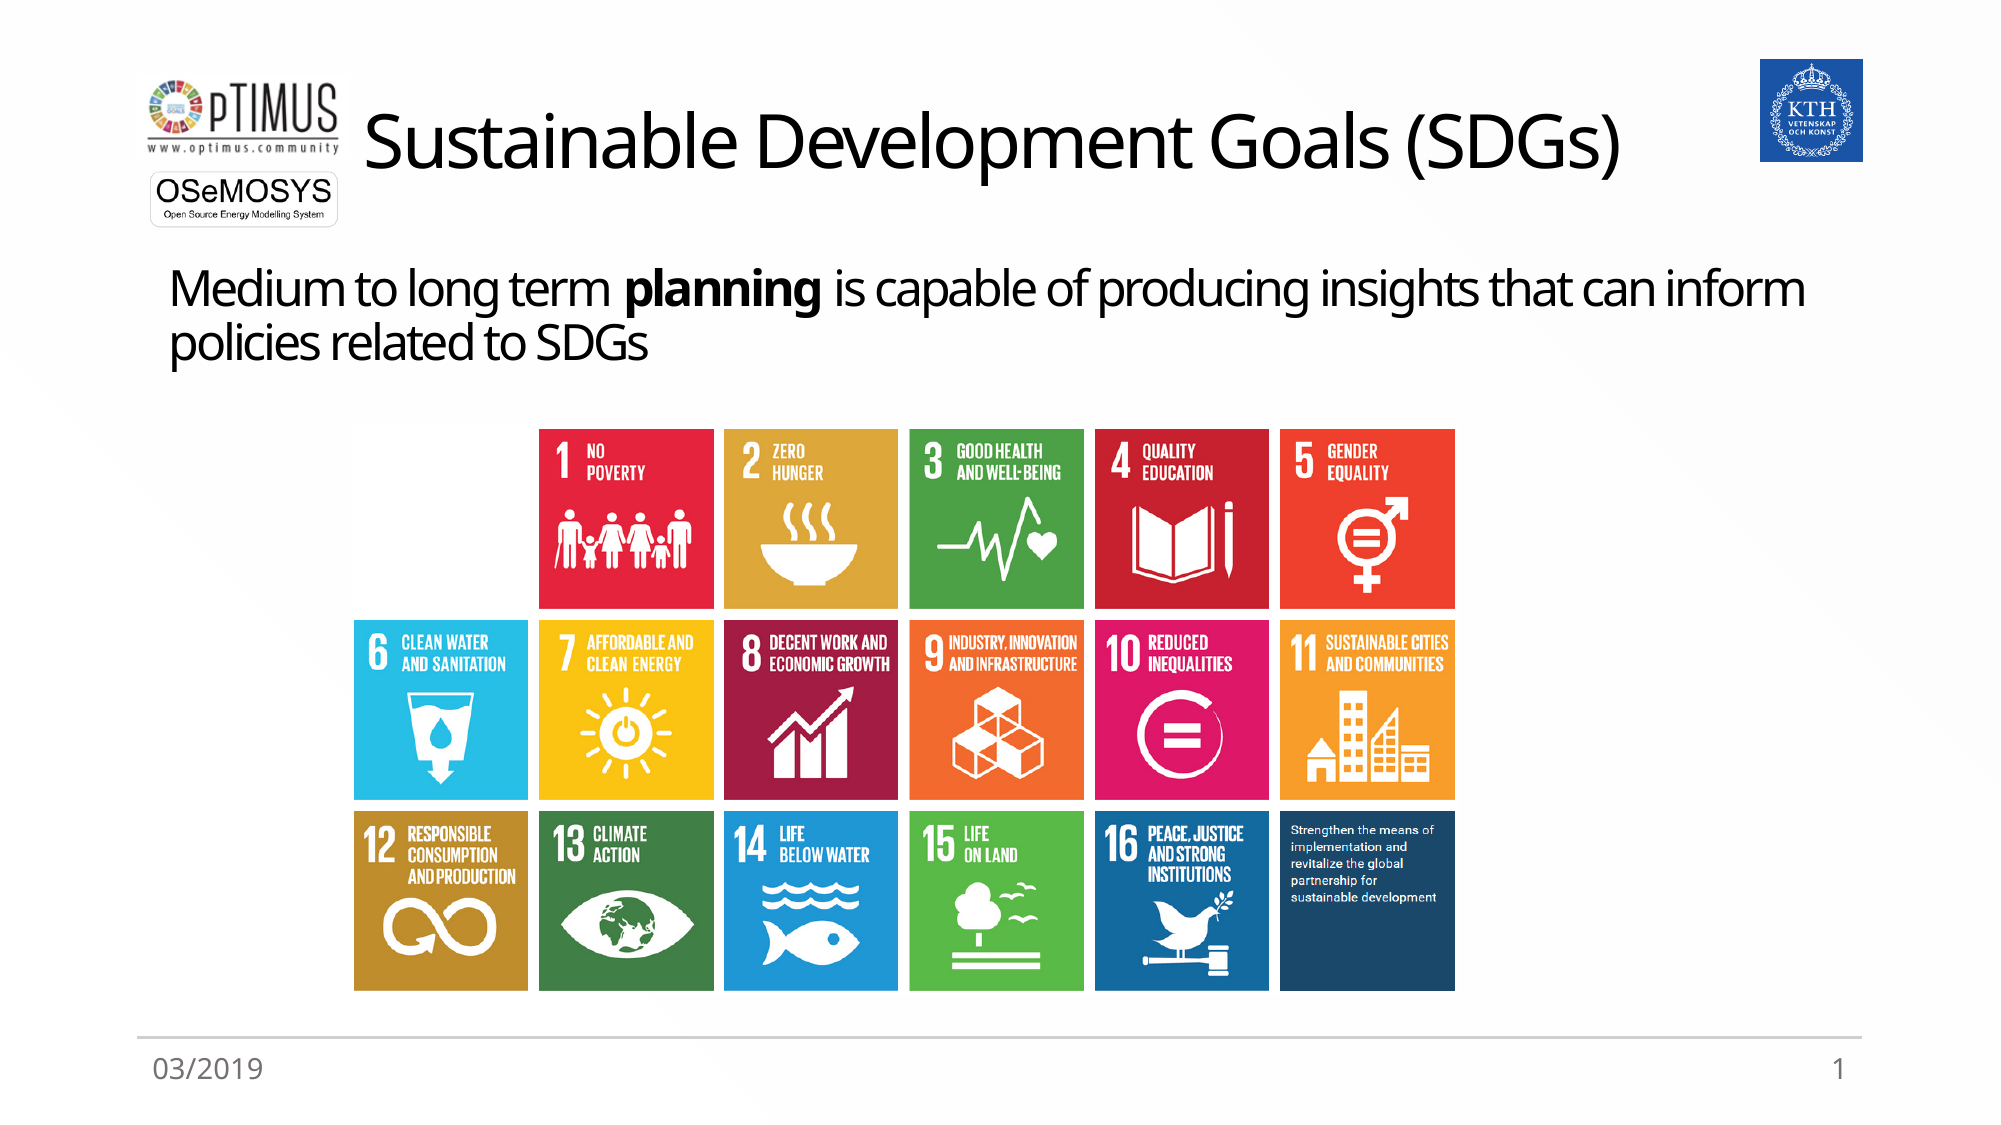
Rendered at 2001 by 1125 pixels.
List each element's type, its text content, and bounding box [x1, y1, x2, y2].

list Medium to long term planning is capable of producing insights that can inform policies related to SDGs [153, 256, 1826, 359]
slide_number 03/2019 [137, 1042, 333, 1103]
picture [137, 74, 349, 159]
picture [352, 425, 1459, 994]
slide_number 1 [1412, 1042, 1863, 1103]
picture [148, 170, 339, 229]
title Sustainable Development Goals (SDGs) [349, 54, 1863, 234]
